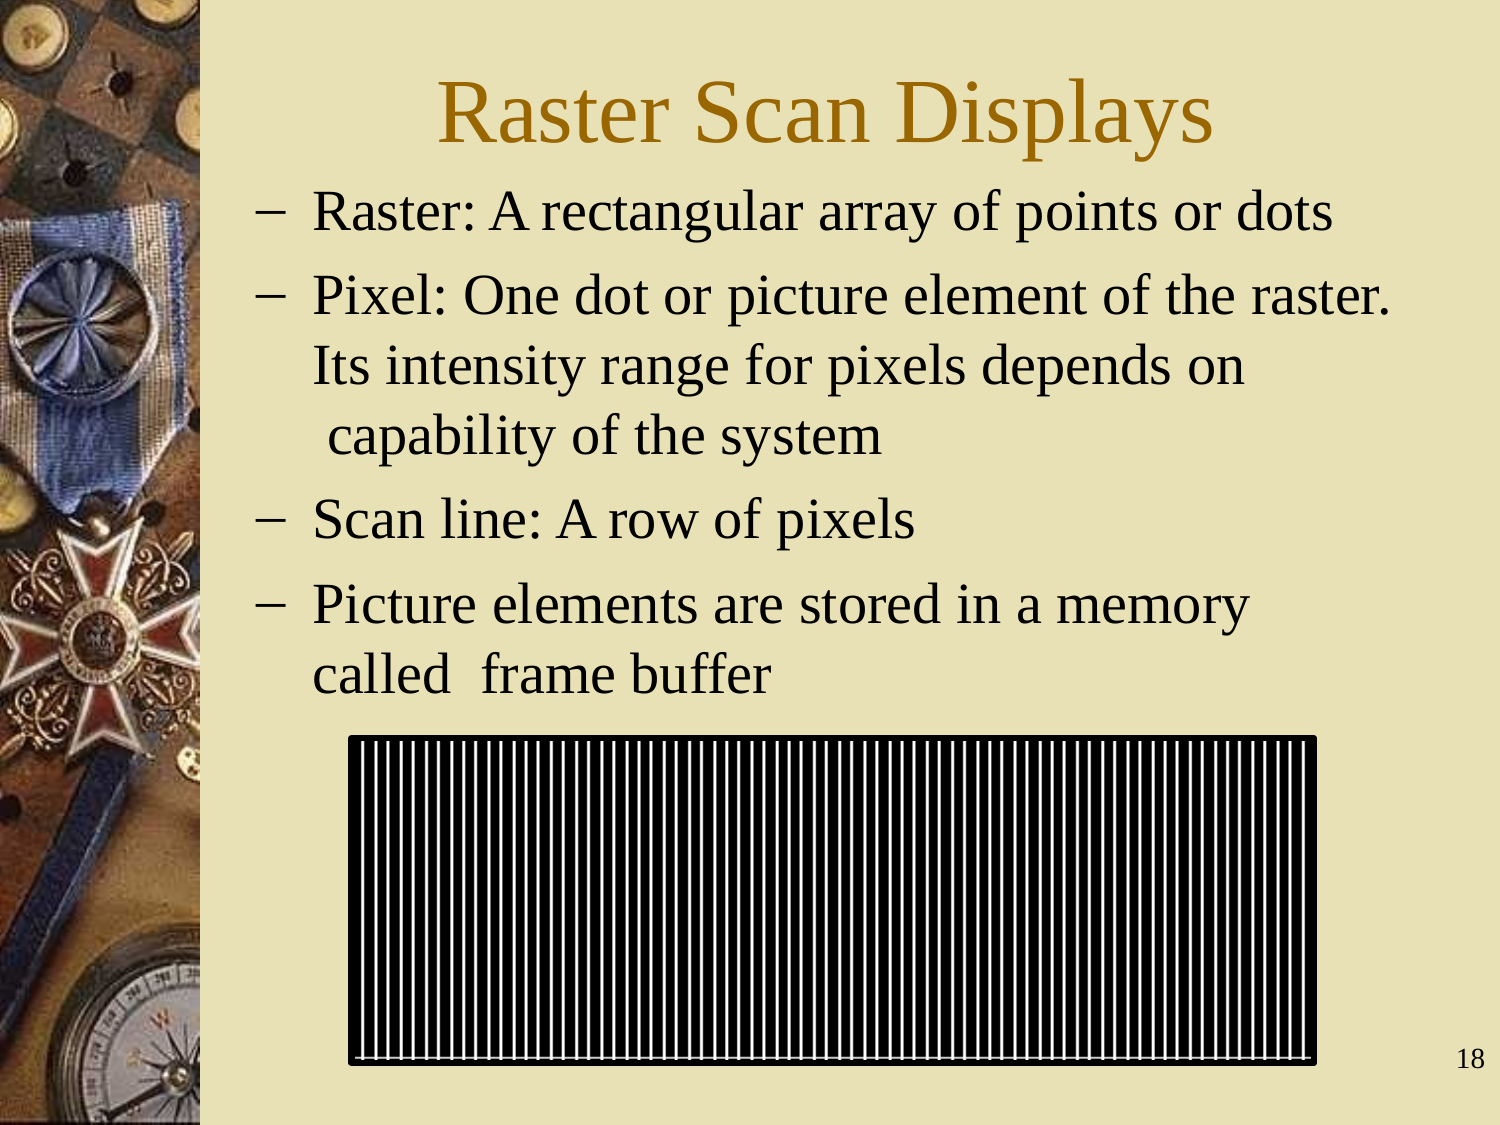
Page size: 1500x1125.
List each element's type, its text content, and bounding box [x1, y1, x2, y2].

title Raster Scan Displays [433, 48, 1218, 155]
picture [0, 0, 200, 1125]
text_box Raster: A rectangular array of points or dots Pixel: One dot or picture element of the raster. Its intensity range for pixels depends on capability of the system Scan line: A row of pixels Picture elements are stored in a memory called frame buffer [254, 155, 1405, 705]
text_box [351, 738, 1315, 1064]
slide_number ‹#› [1449, 1033, 1492, 1125]
